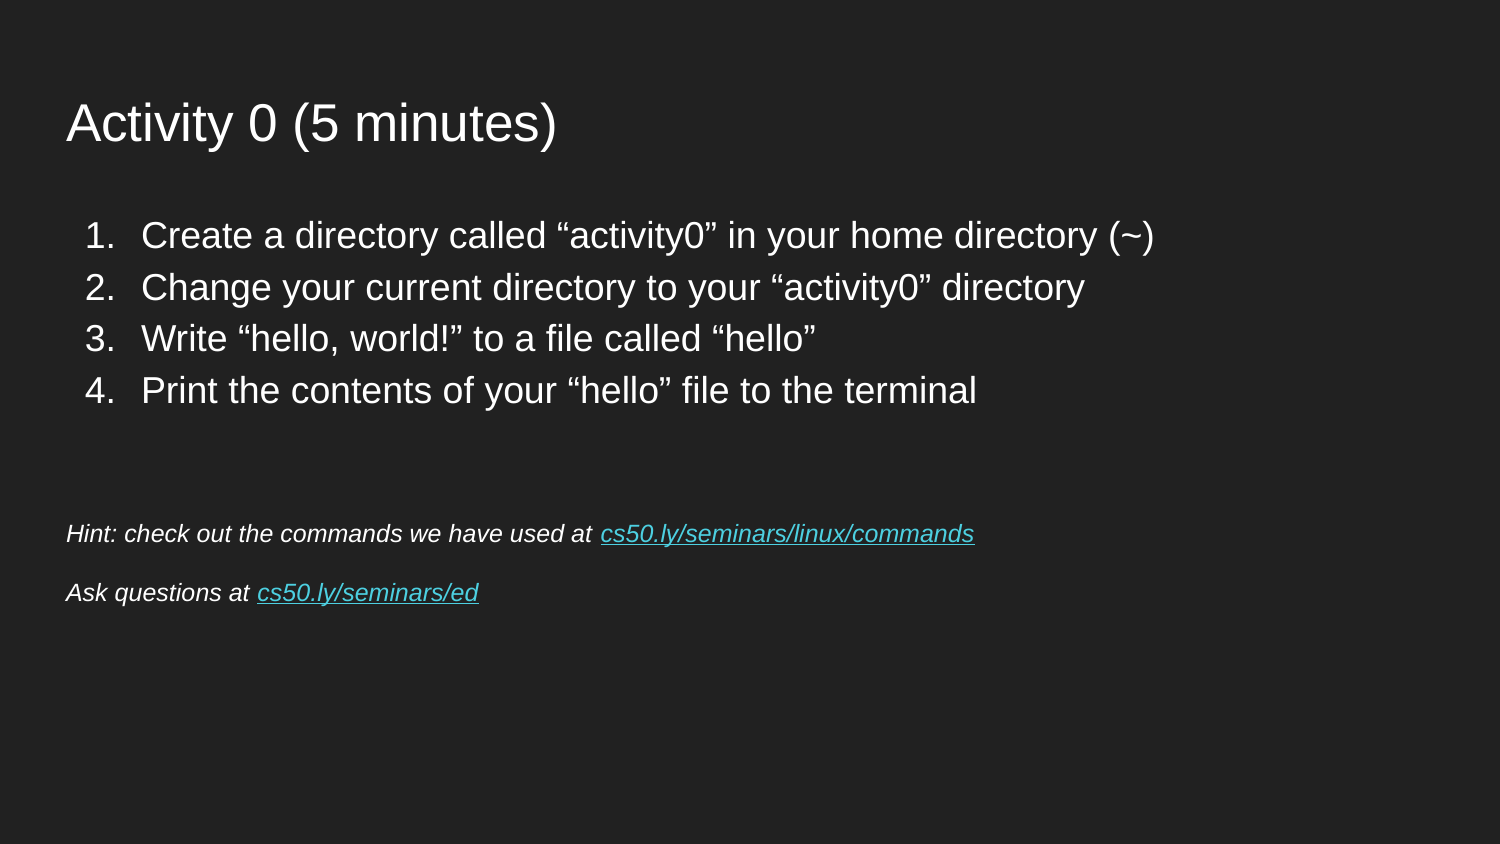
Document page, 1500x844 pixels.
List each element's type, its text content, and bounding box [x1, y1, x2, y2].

list Create a directory called “activity0” in your home directory (~) Change your current directory to your “activity0” directory Write “hello, world!” to a file called “hello” Print the contents of your “hello” file to the terminal Hint: check out the commands we have used at cs50.ly/seminars/linux/commands Ask questions at cs50.ly/seminars/ed [51, 189, 1449, 750]
title Activity 0 (5 minutes) [51, 72, 1449, 167]
